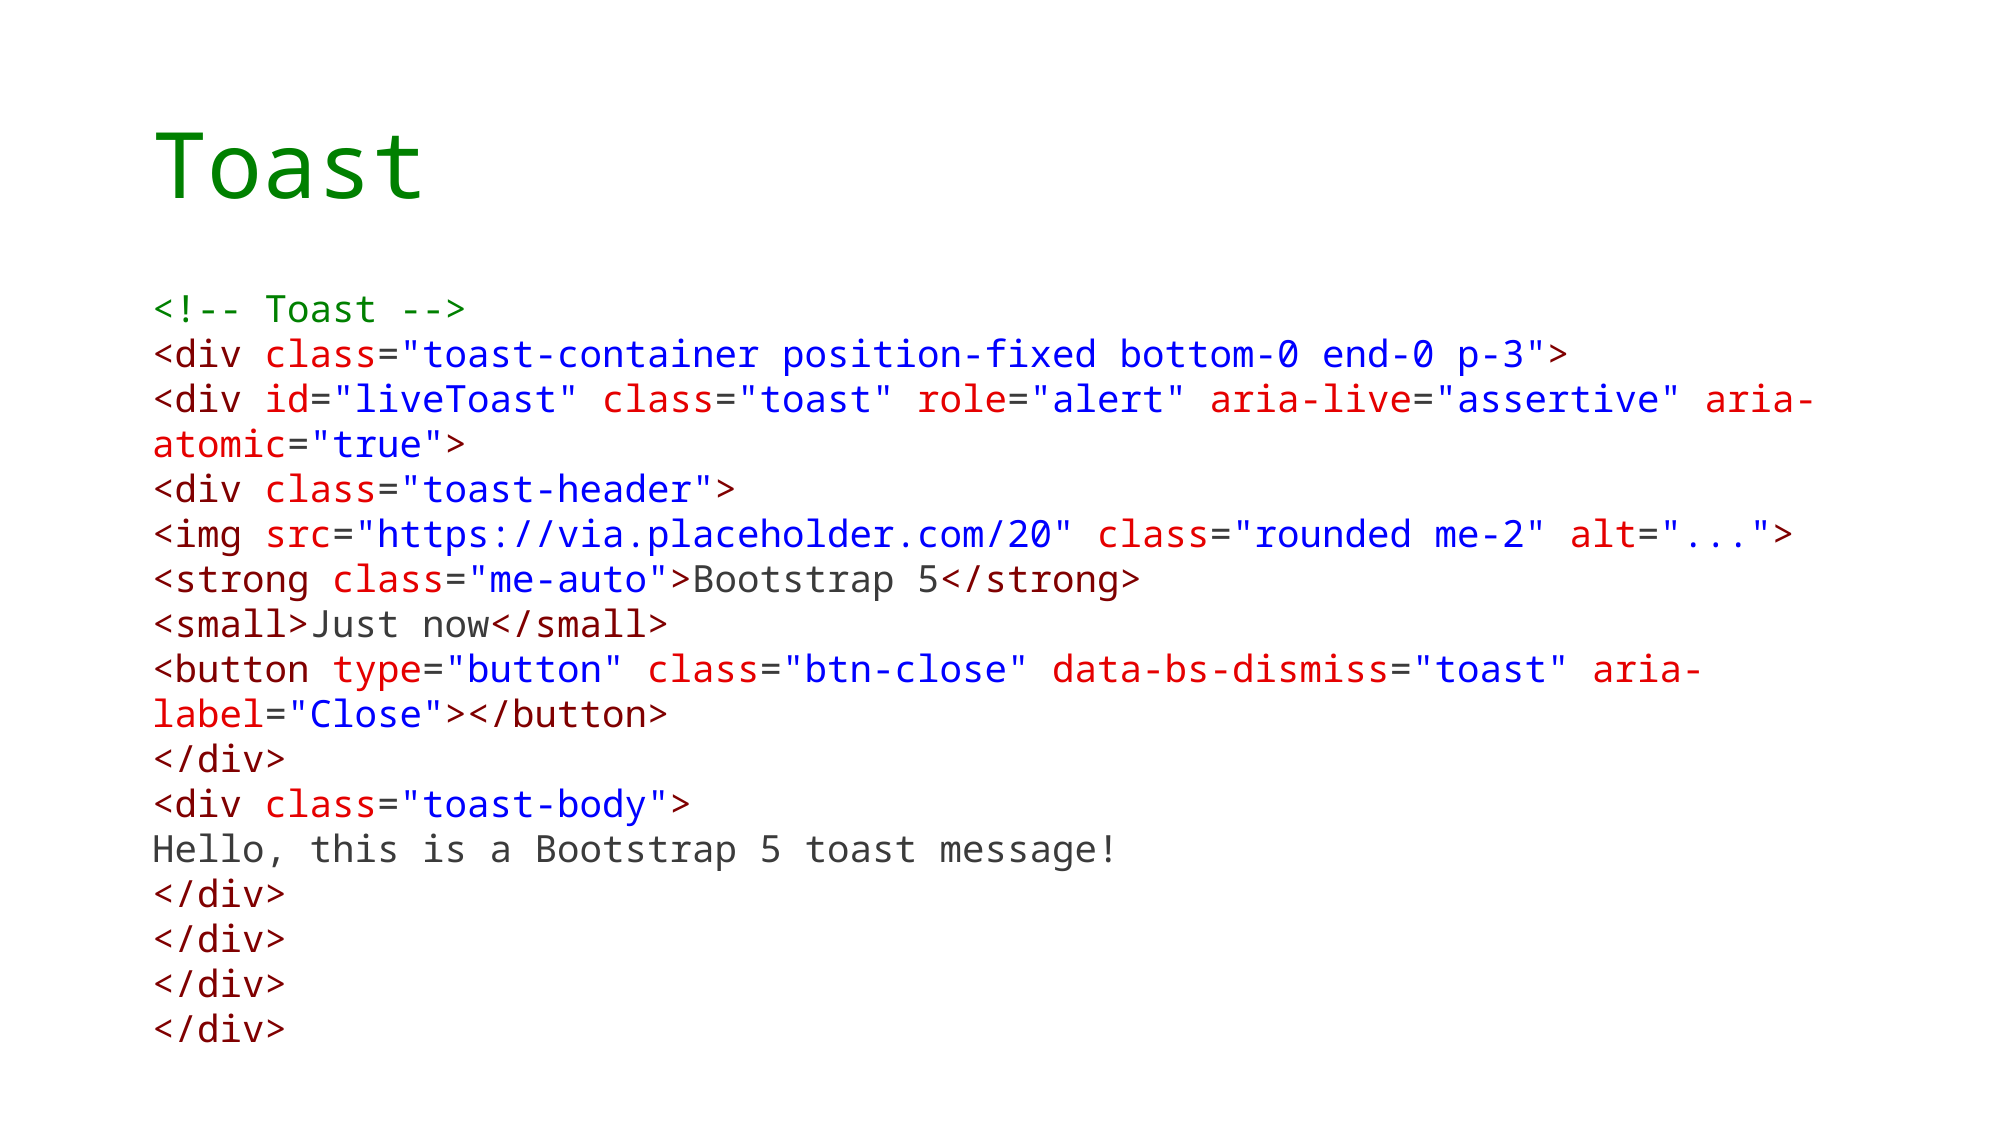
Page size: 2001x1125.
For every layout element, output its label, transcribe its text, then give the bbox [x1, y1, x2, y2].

text_box <!-- Toast --> <div class="toast-container position-fixed bottom-0 end-0 p-3"> <div id="liveToast" class="toast" role="alert" aria-live="assertive" aria-atomic="true"> <div class="toast-header"> <img src="https://via.placeholder.com/20" class="rounded me-2" alt="..."> <strong class="me-auto">Bootstrap 5</strong> <small>Just now</small> <button type="button" class="btn-close" data-bs-dismiss="toast" aria-label="Close"></button> </div> <div class="toast-body"> Hello, this is a Bootstrap 5 toast message! </div> </div> </div> </div> [137, 277, 1863, 1057]
title Toast [137, 59, 1863, 277]
